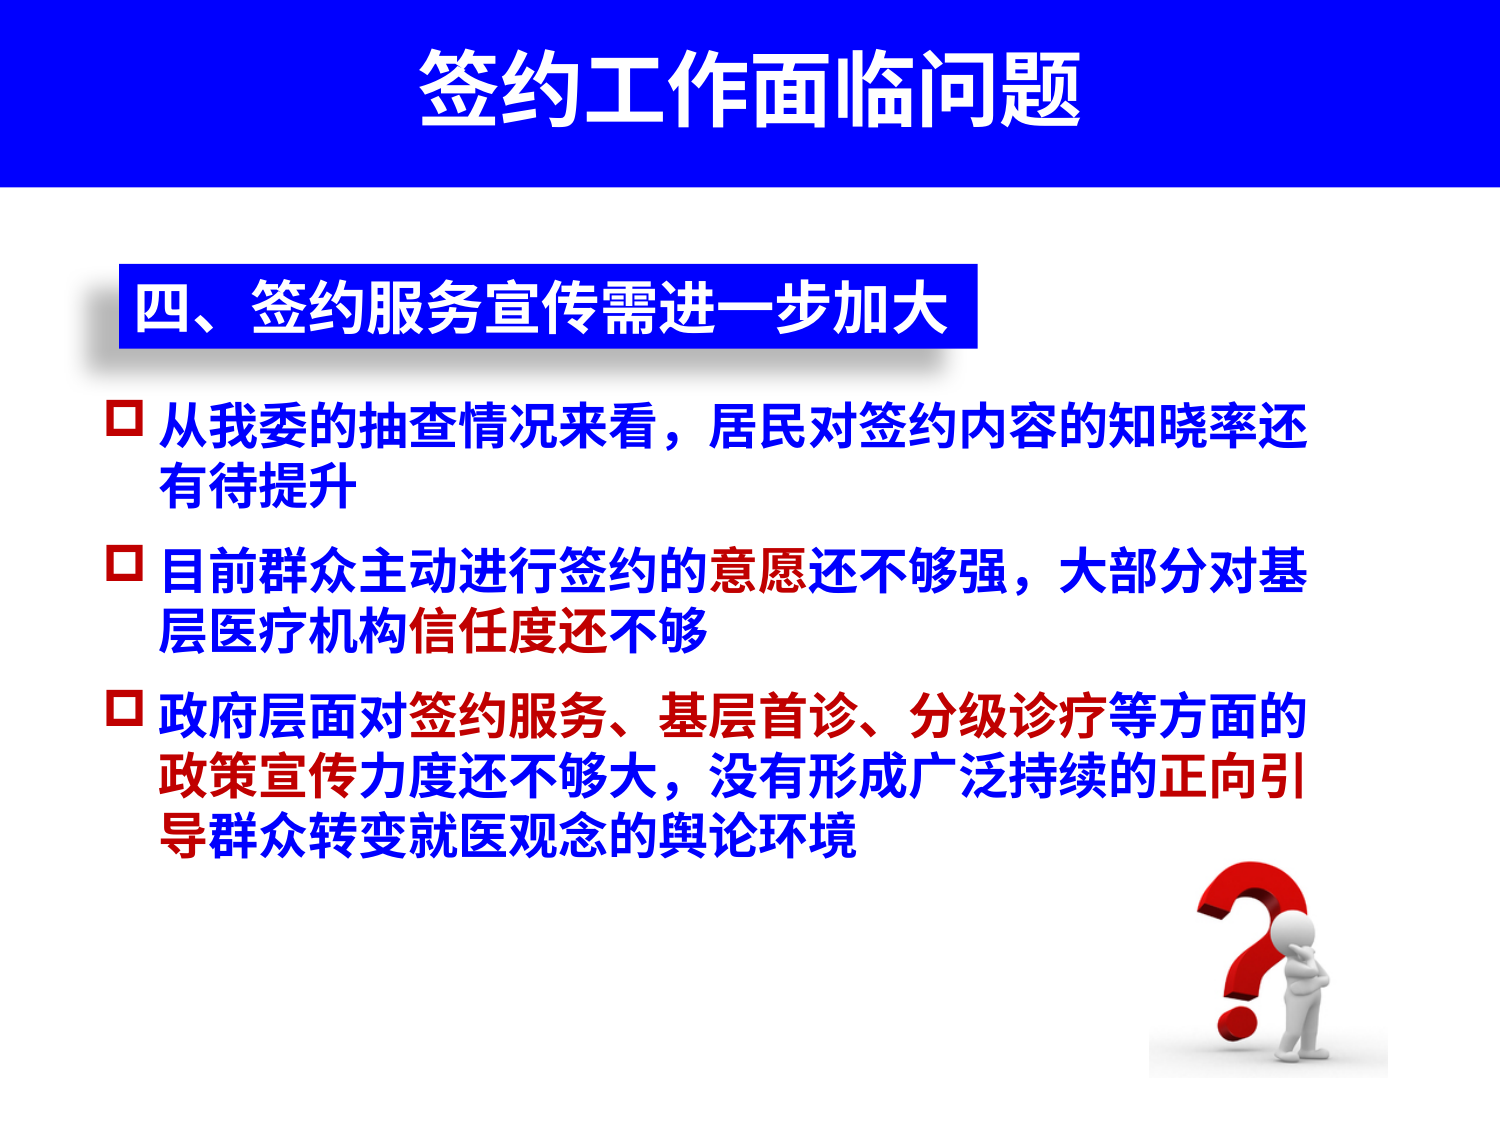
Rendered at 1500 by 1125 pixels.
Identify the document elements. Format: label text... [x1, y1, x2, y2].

text_box 从我委的抽查情况来看，居民对签约内容的知晓率还有待提升 目前群众主动进行签约的意愿还不够强，大部分对基层医疗机构信任度还不够 政府层面对签约服务、基层首诊、分级诊疗等方面的政策宣传力度还不够大，没有形成广泛持续的正向引导群众转变就医观念的舆论环境 [87, 387, 1338, 873]
picture [1149, 858, 1388, 1078]
title 签约工作面临问题 [0, 0, 1500, 188]
text_box 四、签约服务宣传需进一步加大 [119, 263, 978, 349]
